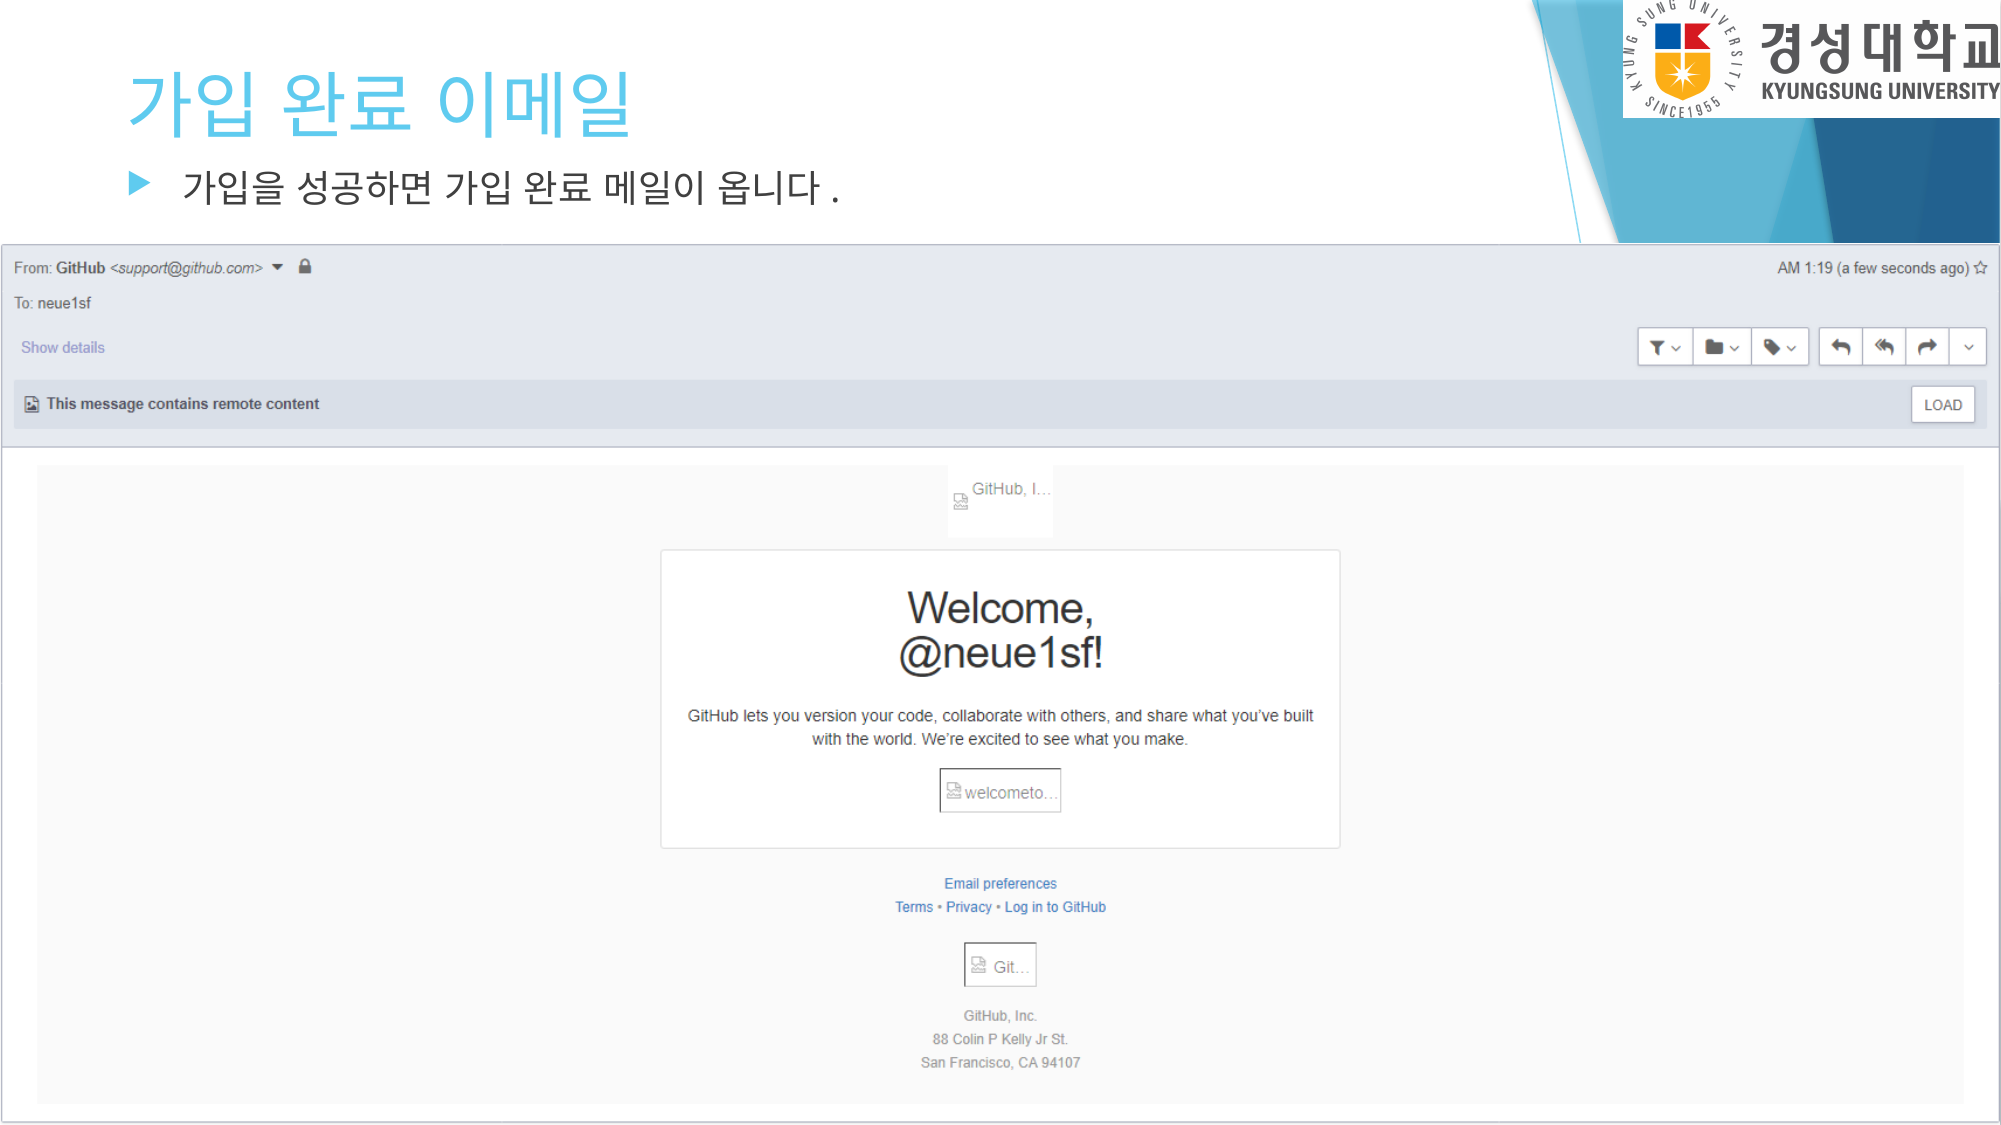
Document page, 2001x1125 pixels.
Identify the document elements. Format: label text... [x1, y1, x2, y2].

picture [0, 243, 2000, 1125]
title 가입 완료 이메일 [111, 51, 1522, 155]
picture [1623, 0, 2000, 118]
list 가입을 성공하면 가입 완료 메일이 옵니다. [111, 157, 1522, 240]
